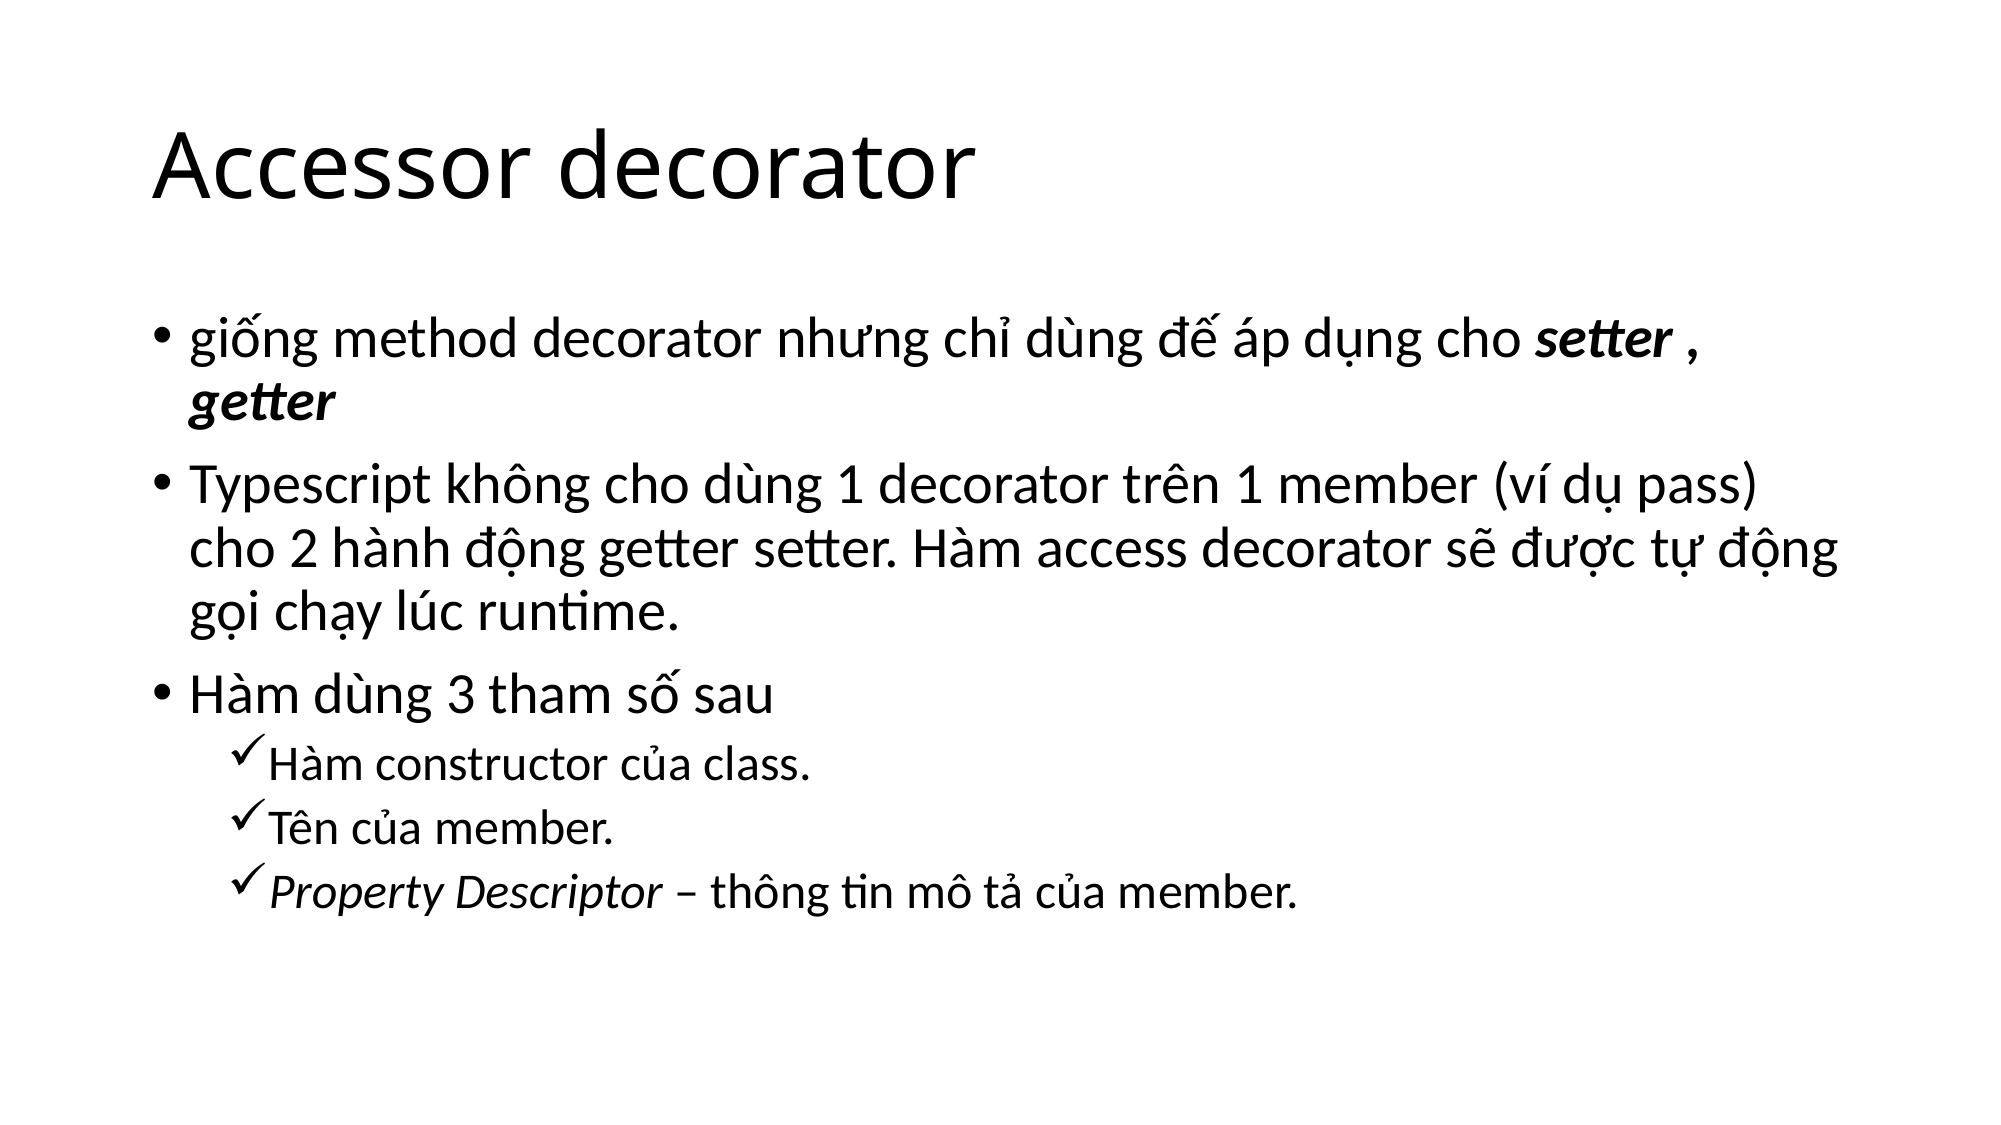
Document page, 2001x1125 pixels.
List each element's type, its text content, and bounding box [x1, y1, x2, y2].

list giống method decorator nhưng chỉ dùng đế áp dụng cho setter , getter Typescript không cho dùng 1 decorator trên 1 member (ví dụ pass) cho 2 hành động getter setter. Hàm access decorator sẽ được tự động gọi chạy lúc runtime. Hàm dùng 3 tham số sau Hàm constructor của class. Tên của member. Property Descriptor – thông tin mô tả của member. [137, 299, 1863, 1014]
title Accessor decorator [137, 59, 1863, 278]
